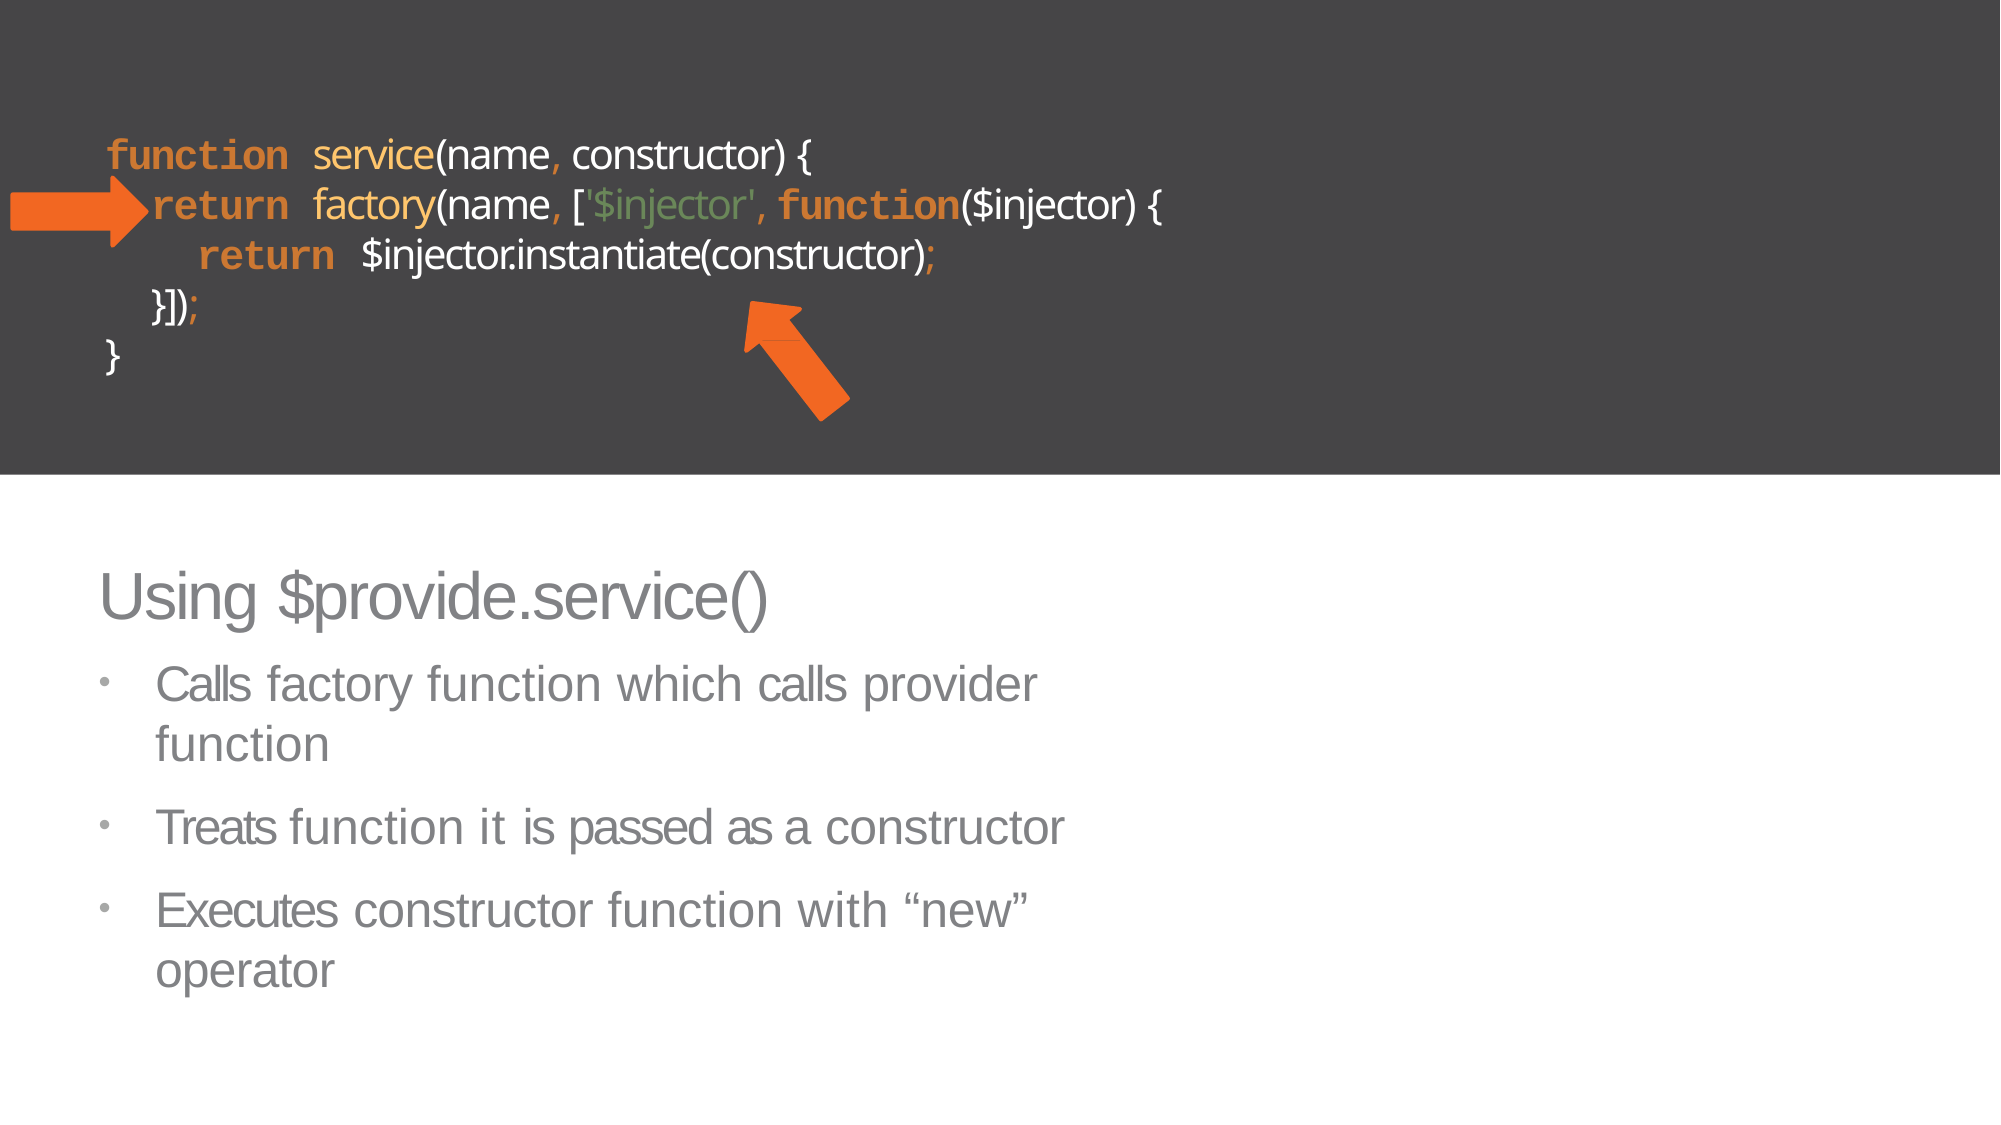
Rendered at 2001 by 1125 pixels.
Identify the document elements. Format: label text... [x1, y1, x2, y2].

text_box function service(name, constructor) { return factory(name, ['$injector', function($injector) { return $injector.instantiate(constructor); }]); } [102, 127, 1437, 378]
text_box [0, 0, 2000, 475]
text_box Using $provide.service() Calls factory function which calls provider function Treats function it is passed as a constructor Executes constructor function with “new” operator [96, 552, 1210, 998]
text_box [746, 303, 848, 420]
text_box [12, 177, 147, 246]
